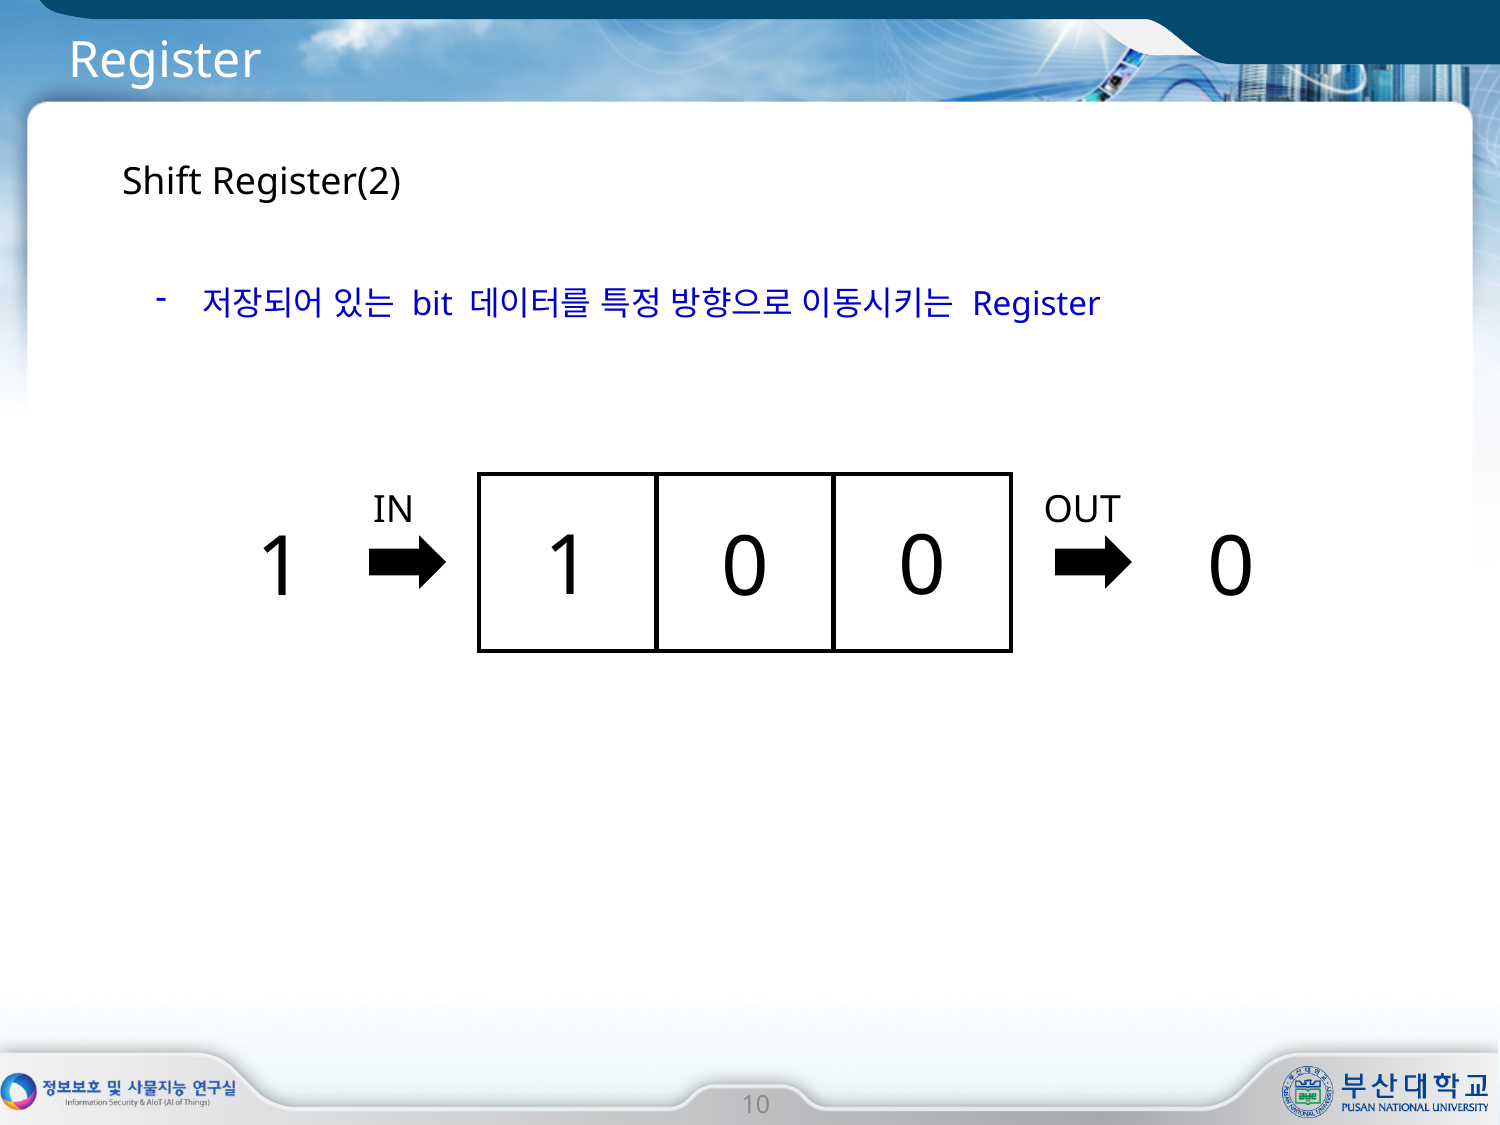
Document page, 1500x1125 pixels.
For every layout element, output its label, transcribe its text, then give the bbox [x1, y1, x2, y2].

title Register [53, 24, 1081, 90]
text_box Shift Register(2) [107, 149, 417, 210]
slide_number 10 [702, 1075, 809, 1125]
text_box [191, 473, 1320, 652]
picture [0, 0, 1500, 1125]
text_box 저장되어 있는 bit 데이터를 특정 방향으로 이동시키는 Register [140, 254, 1116, 330]
